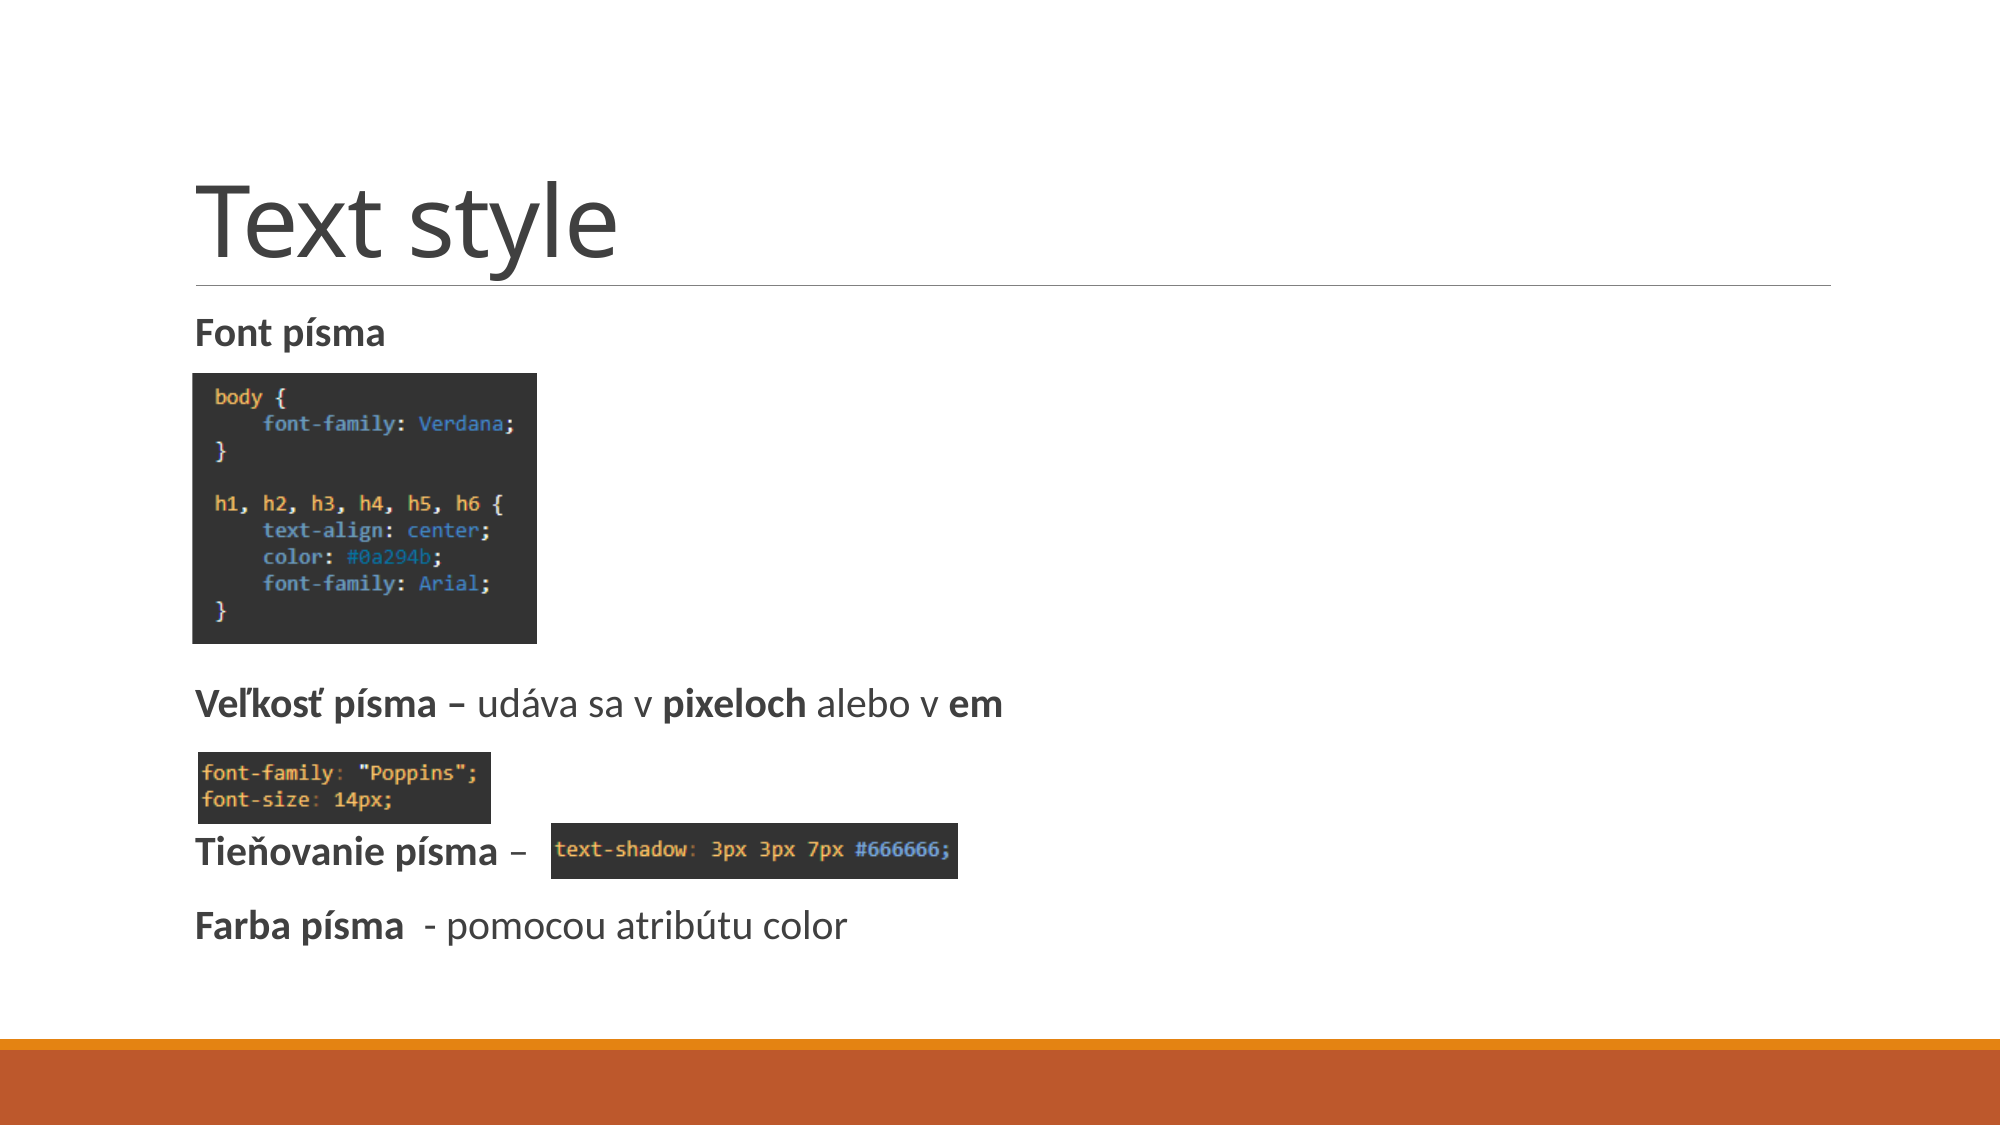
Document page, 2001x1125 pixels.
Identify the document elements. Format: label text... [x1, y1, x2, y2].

list Font písma Veľkosť písma – udáva sa v pixeloch alebo v em Tieňovanie písma – Farba písma - pomocou atribútu color [180, 302, 1830, 963]
picture [198, 751, 492, 825]
picture [550, 823, 958, 880]
picture [191, 372, 538, 644]
title Text style [180, 47, 1830, 285]
